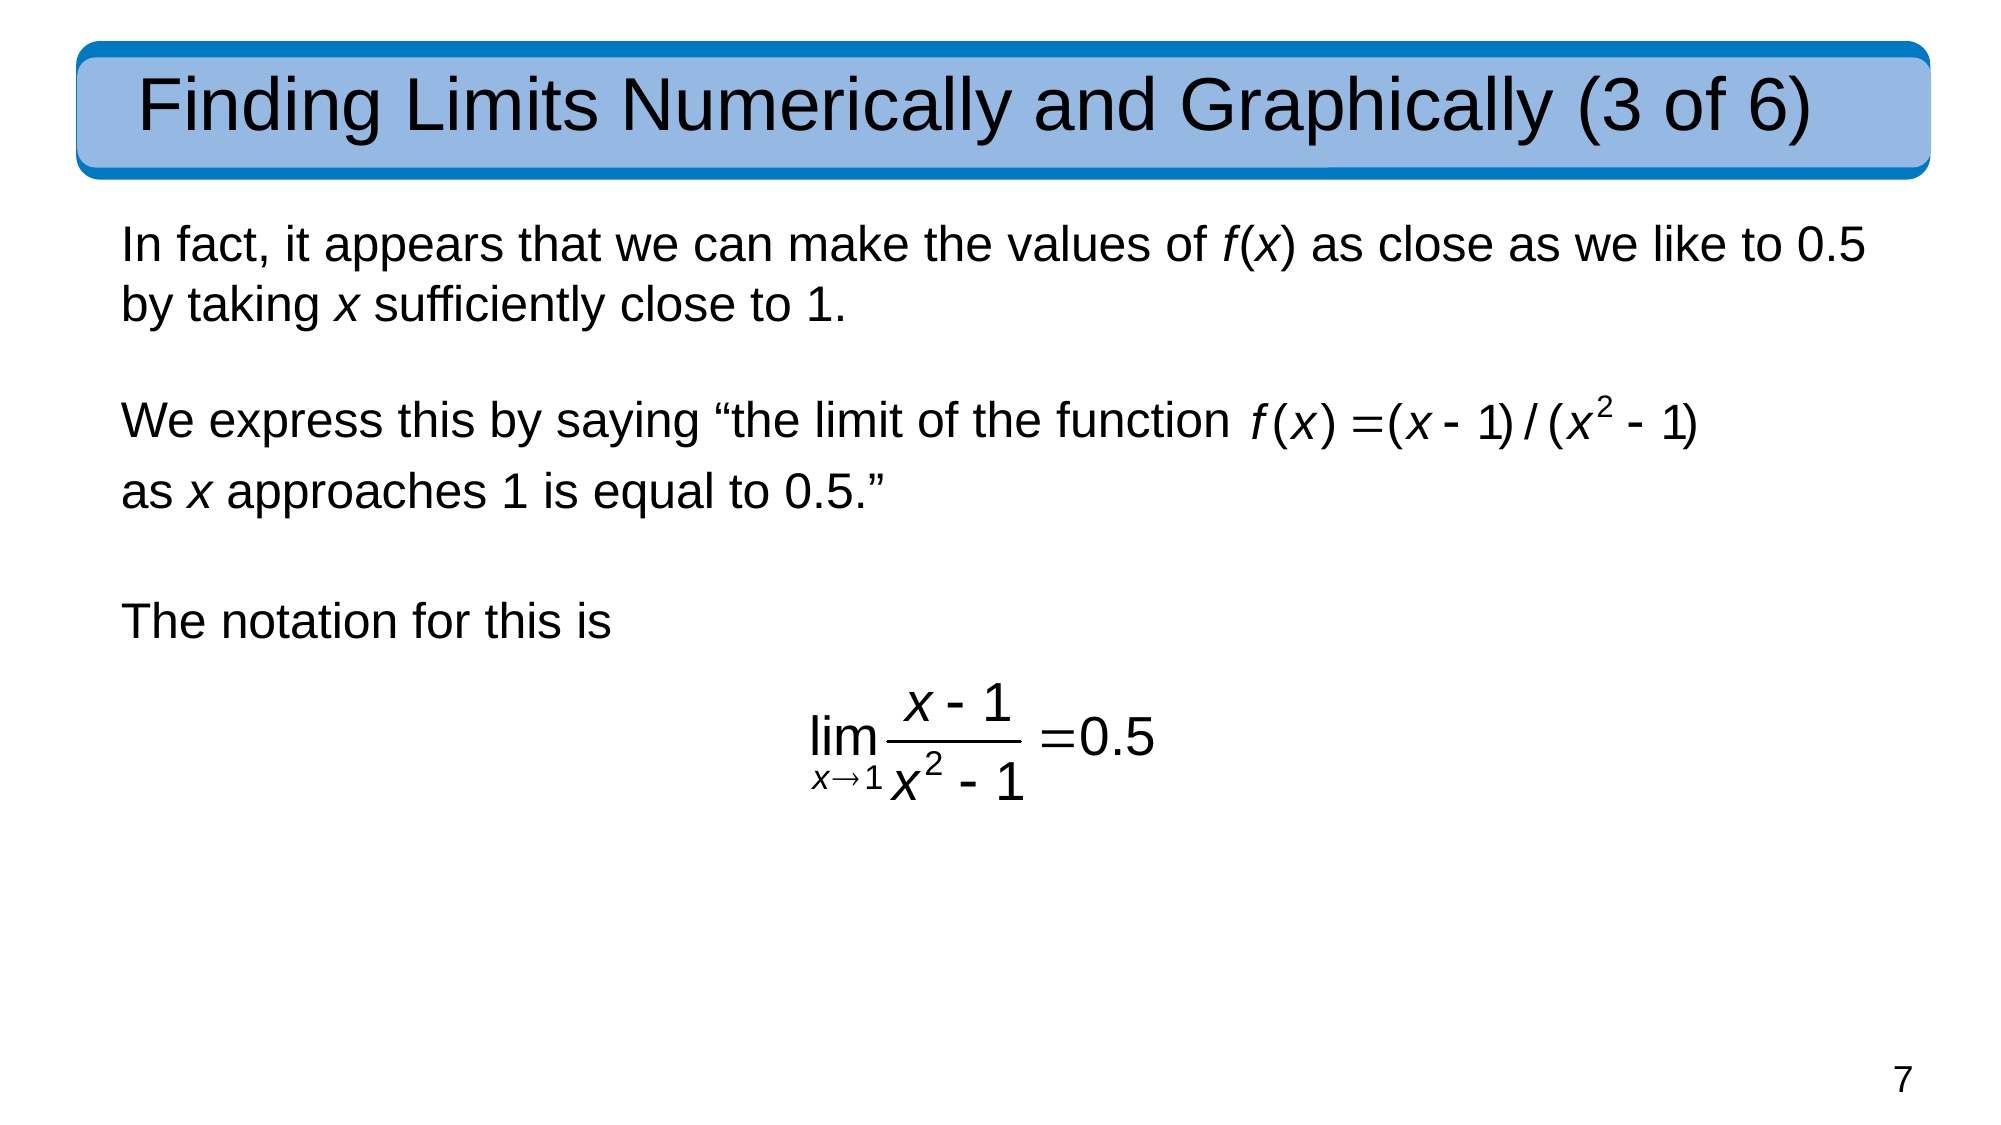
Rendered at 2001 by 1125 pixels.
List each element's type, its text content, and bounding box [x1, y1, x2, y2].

title Finding Limits Numerically and Graphically (3 of 6) [137, 65, 1863, 176]
list as x approaches 1 is equal to 0.5.” [120, 465, 945, 533]
list The notation for this is [120, 594, 620, 657]
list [1248, 387, 1700, 455]
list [807, 673, 1160, 806]
list In fact, it appears that we can make the values of f (x) as close as we like to 0.5 by taking x sufficiently close to 1. [120, 211, 1880, 350]
list We express this by saying “the limit of the function [120, 394, 1242, 449]
